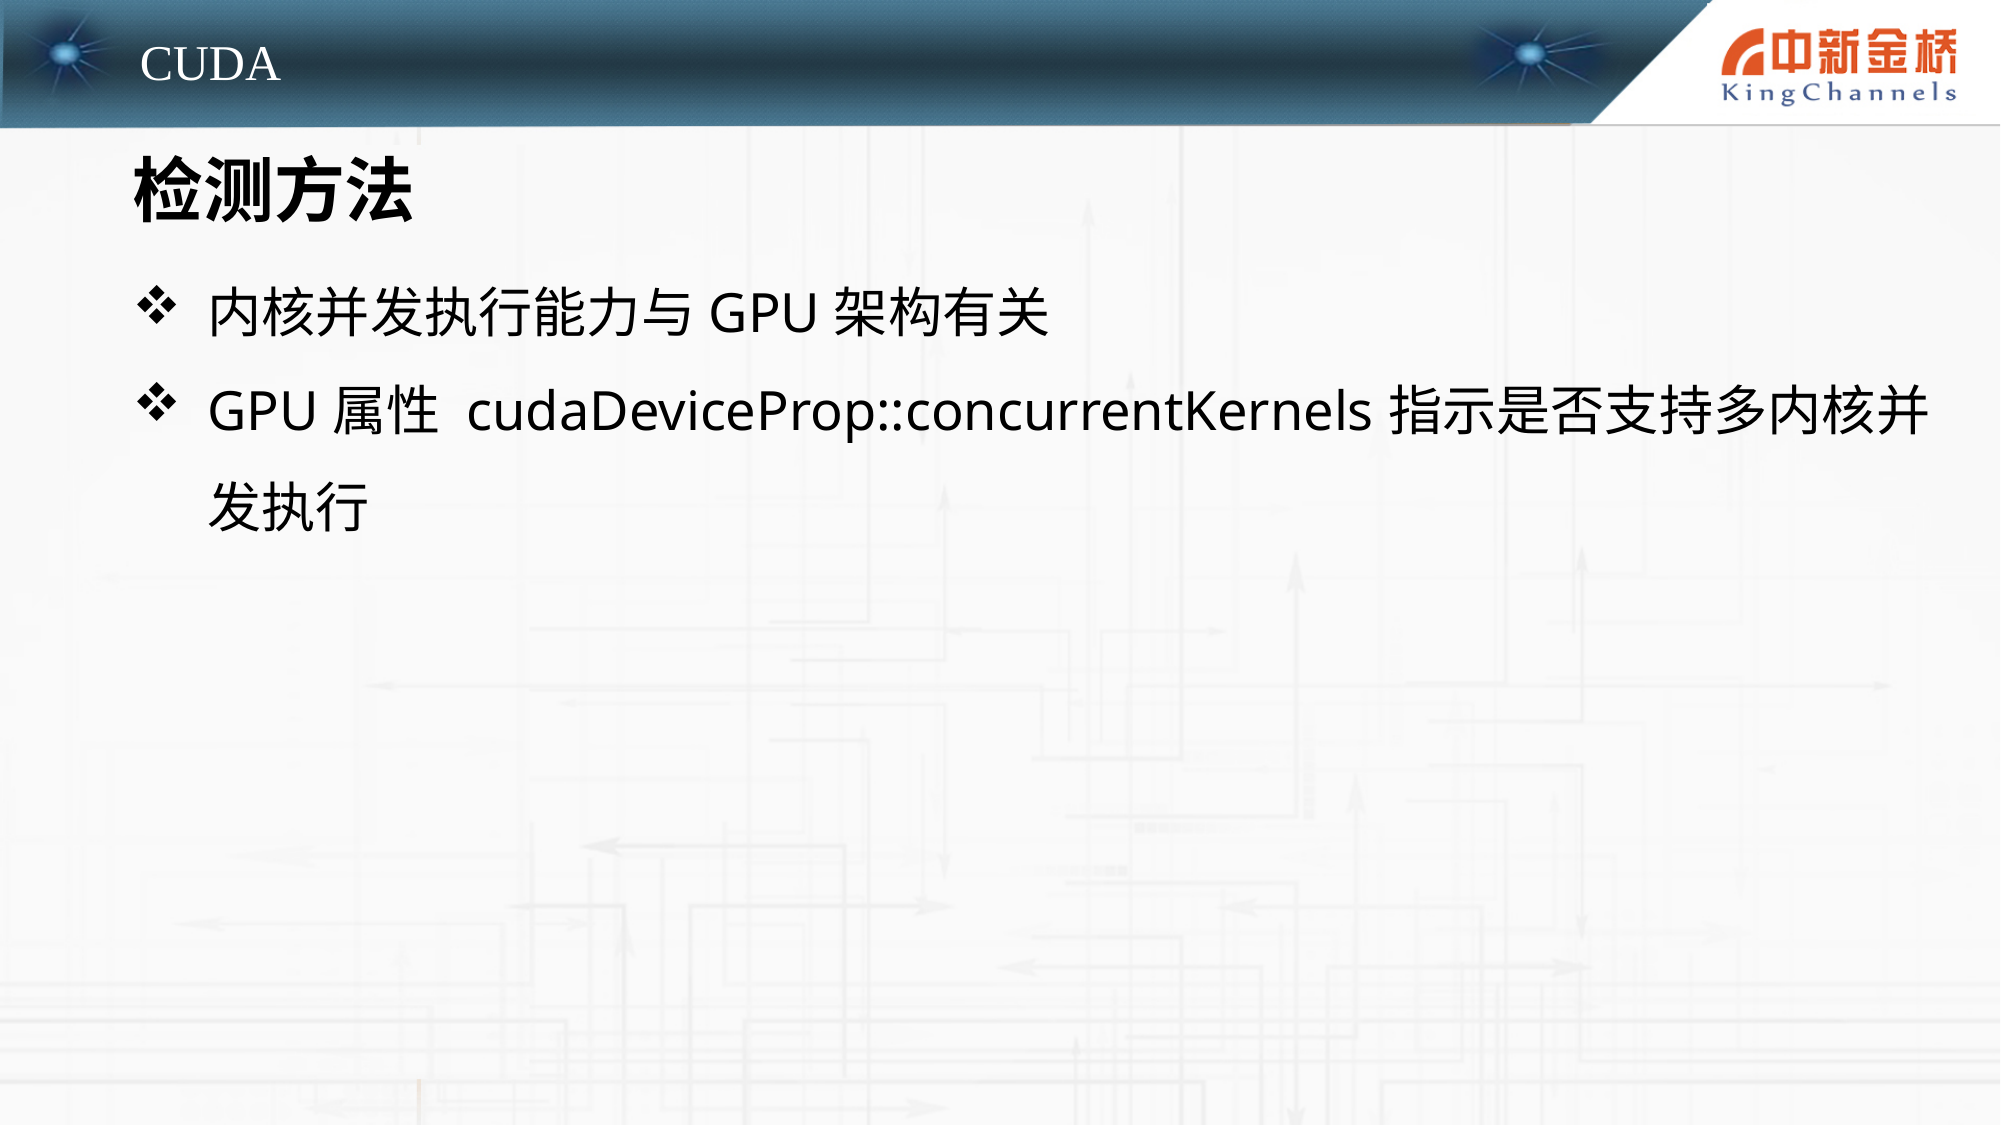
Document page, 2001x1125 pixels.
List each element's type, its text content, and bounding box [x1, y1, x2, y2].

text_box 检测方法 [117, 138, 1898, 238]
picture [0, 0, 2001, 1125]
text_box 内核并发执行能力与GPU架构有关 GPU属性 cudaDeviceProp::concurrentKernels指示是否支持多内核并发执行 [117, 238, 1965, 547]
